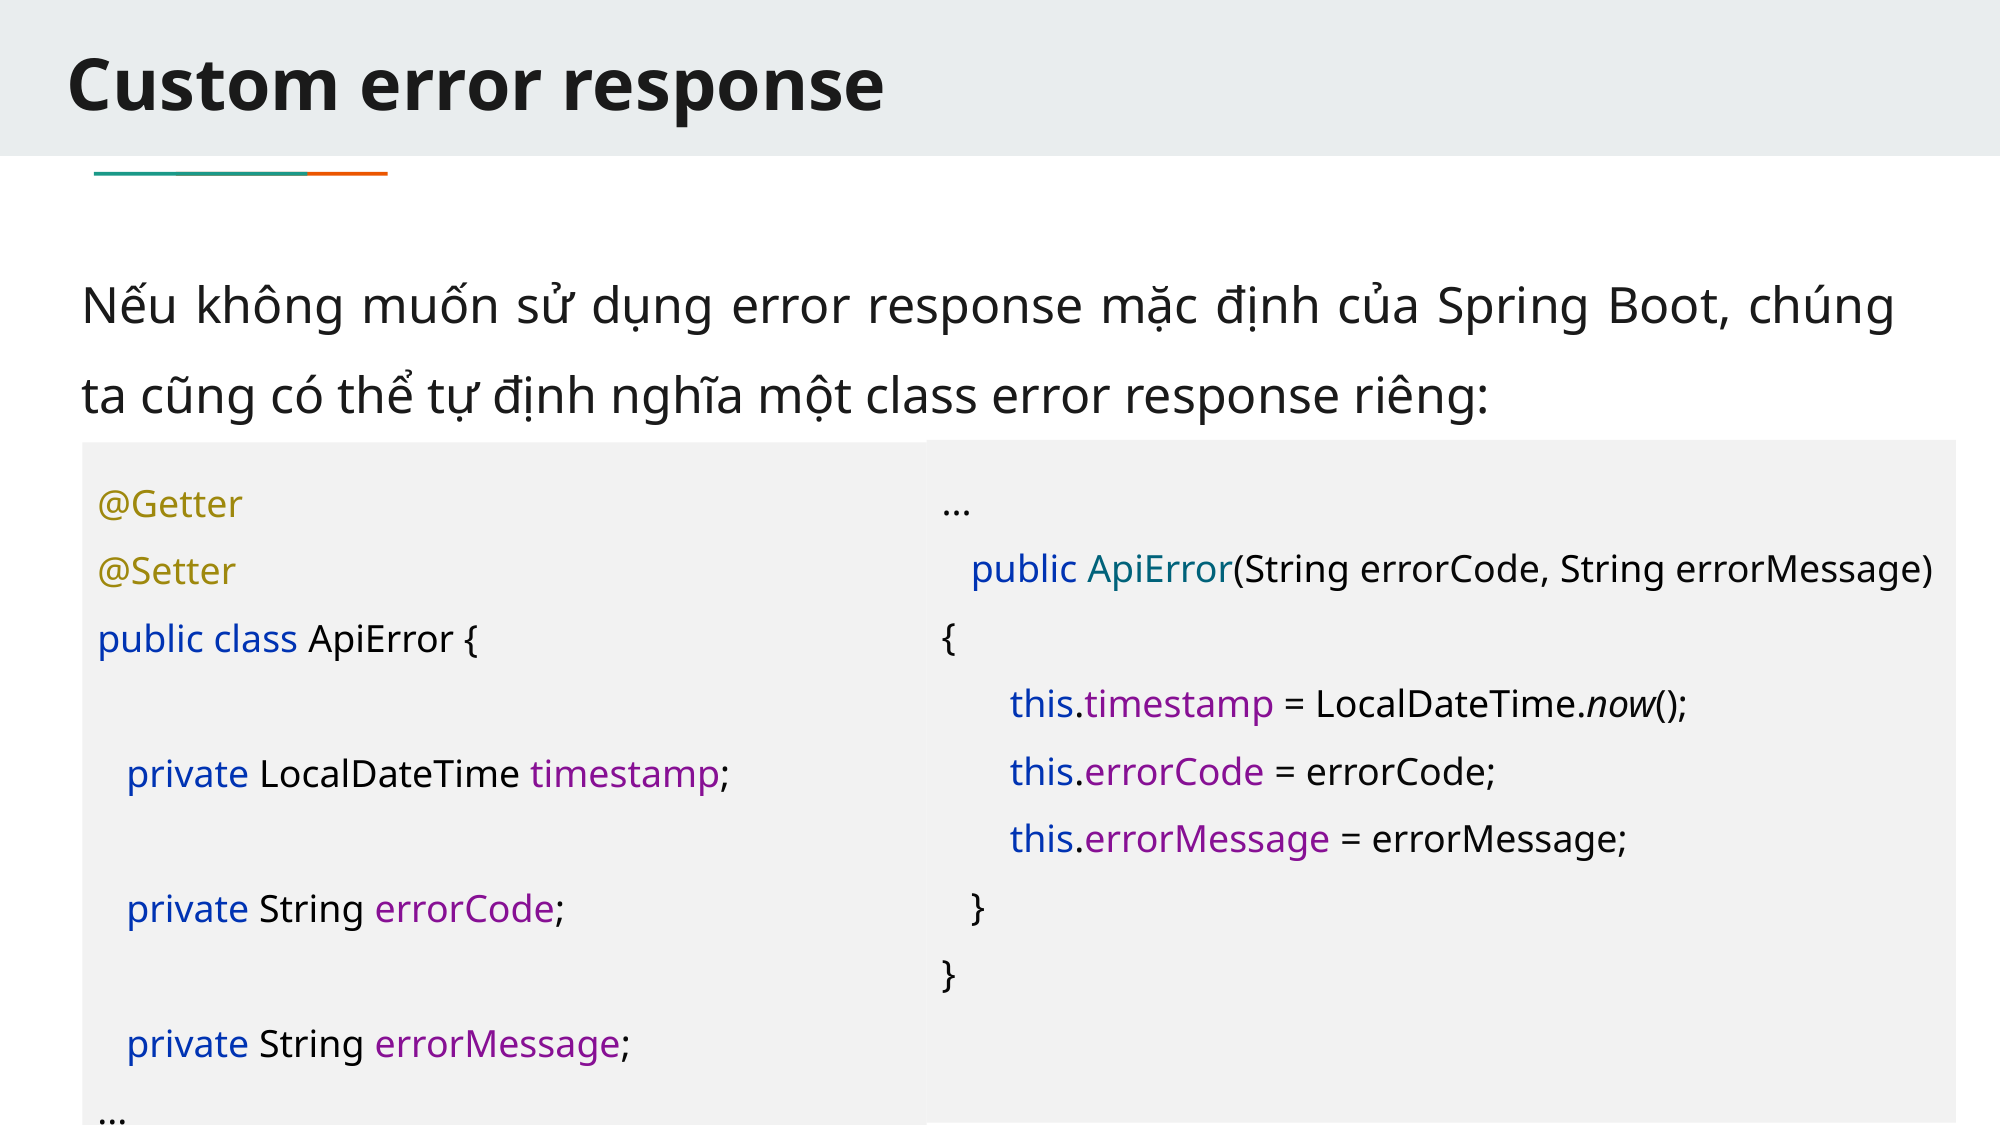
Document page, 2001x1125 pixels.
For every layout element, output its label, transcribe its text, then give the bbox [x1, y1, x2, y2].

text_box ... public ApiError(String errorCode, String errorMessage) { this.timestamp = LocalDateTime.now(); this.errorCode = errorCode; this.errorMessage = errorMessage; } } [926, 439, 1956, 1123]
title Custom error response [51, 23, 1956, 141]
text_box Nếu không muốn sử dụng error response mặc định của Spring Boot, chúng ta cũng có thể tự định nghĩa một class error response riêng: [66, 228, 1913, 439]
text_box @Getter @Setter public class ApiError { private LocalDateTime timestamp; private String errorCode; private String errorMessage; ... [82, 442, 927, 1125]
